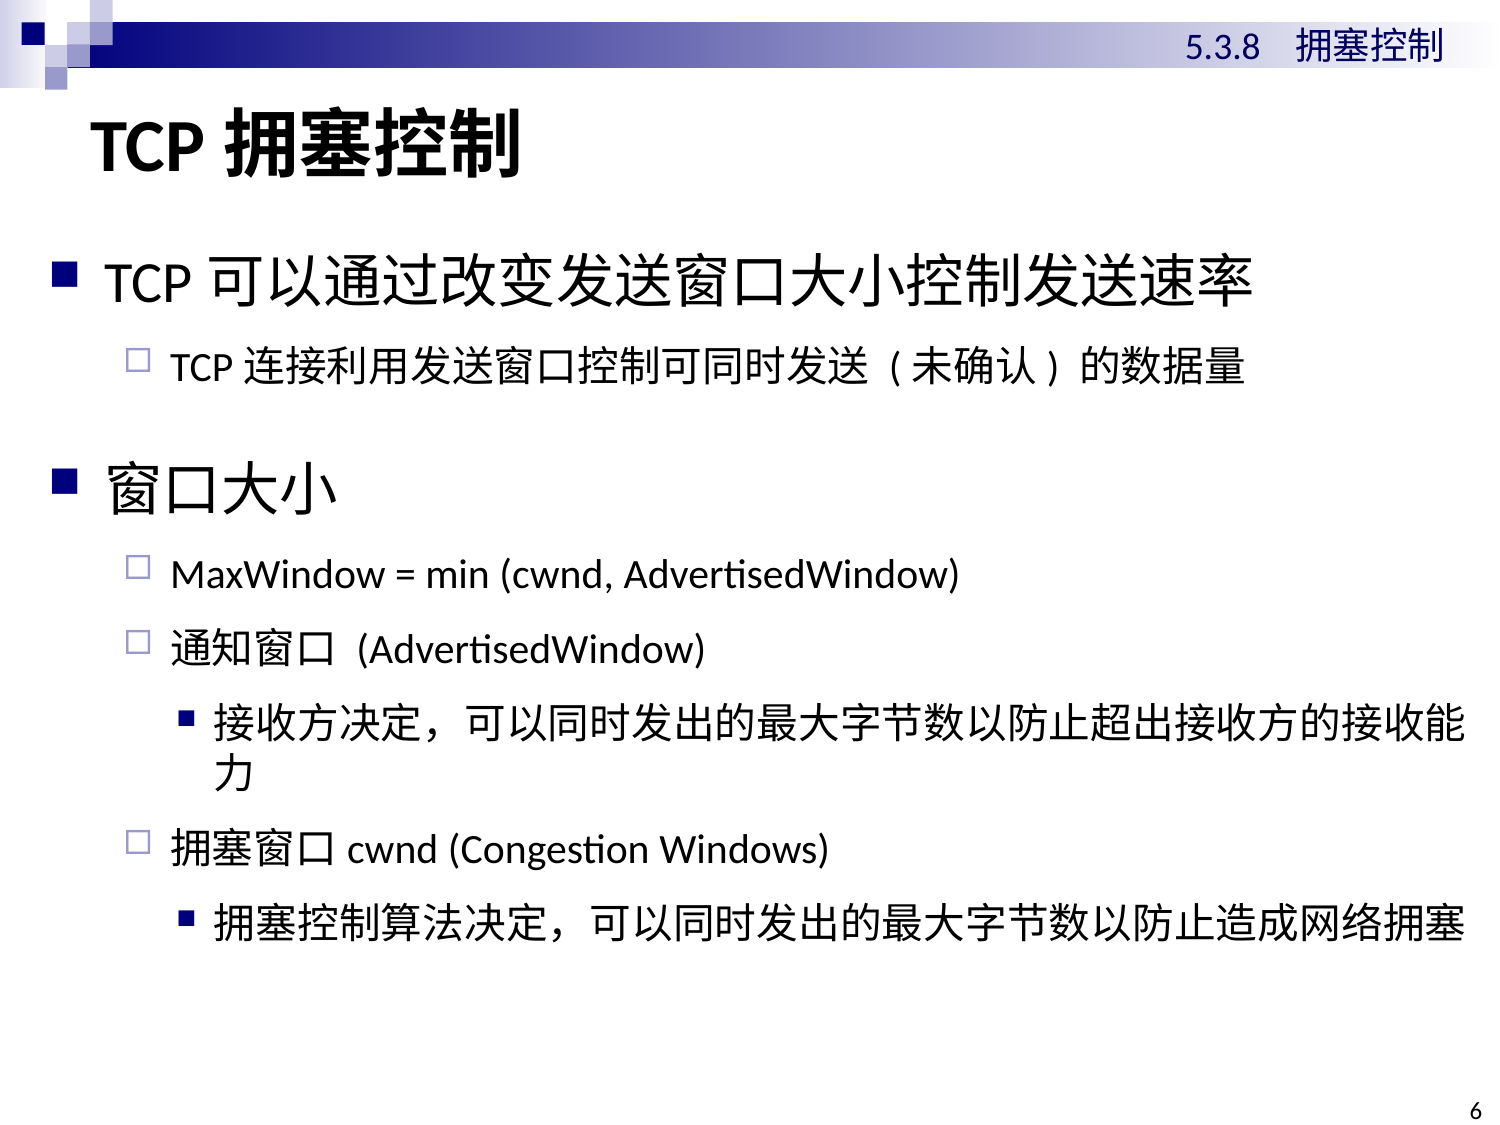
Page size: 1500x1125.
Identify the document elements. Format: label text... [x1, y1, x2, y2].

list TCP可以通过改变发送窗口大小控制发送速率 TCP连接利用发送窗口控制可同时发送 (未确认) 的数据量 窗口大小 MaxWindow = min (cwnd, AdvertisedWindow) 通知窗口 (AdvertisedWindow) 接收方决定，可以同时发出的最大字节数以防止超出接收方的接收能力 拥塞窗口cwnd (Congestion Windows) 拥塞控制算法决定，可以同时发出的最大字节数以防止造成网络拥塞 [33, 237, 1483, 1083]
text_box 5.3.8 拥塞控制 [1169, 14, 1483, 75]
title TCP拥塞控制 [75, 75, 1425, 209]
slide_number 6 [1448, 1100, 1483, 1125]
